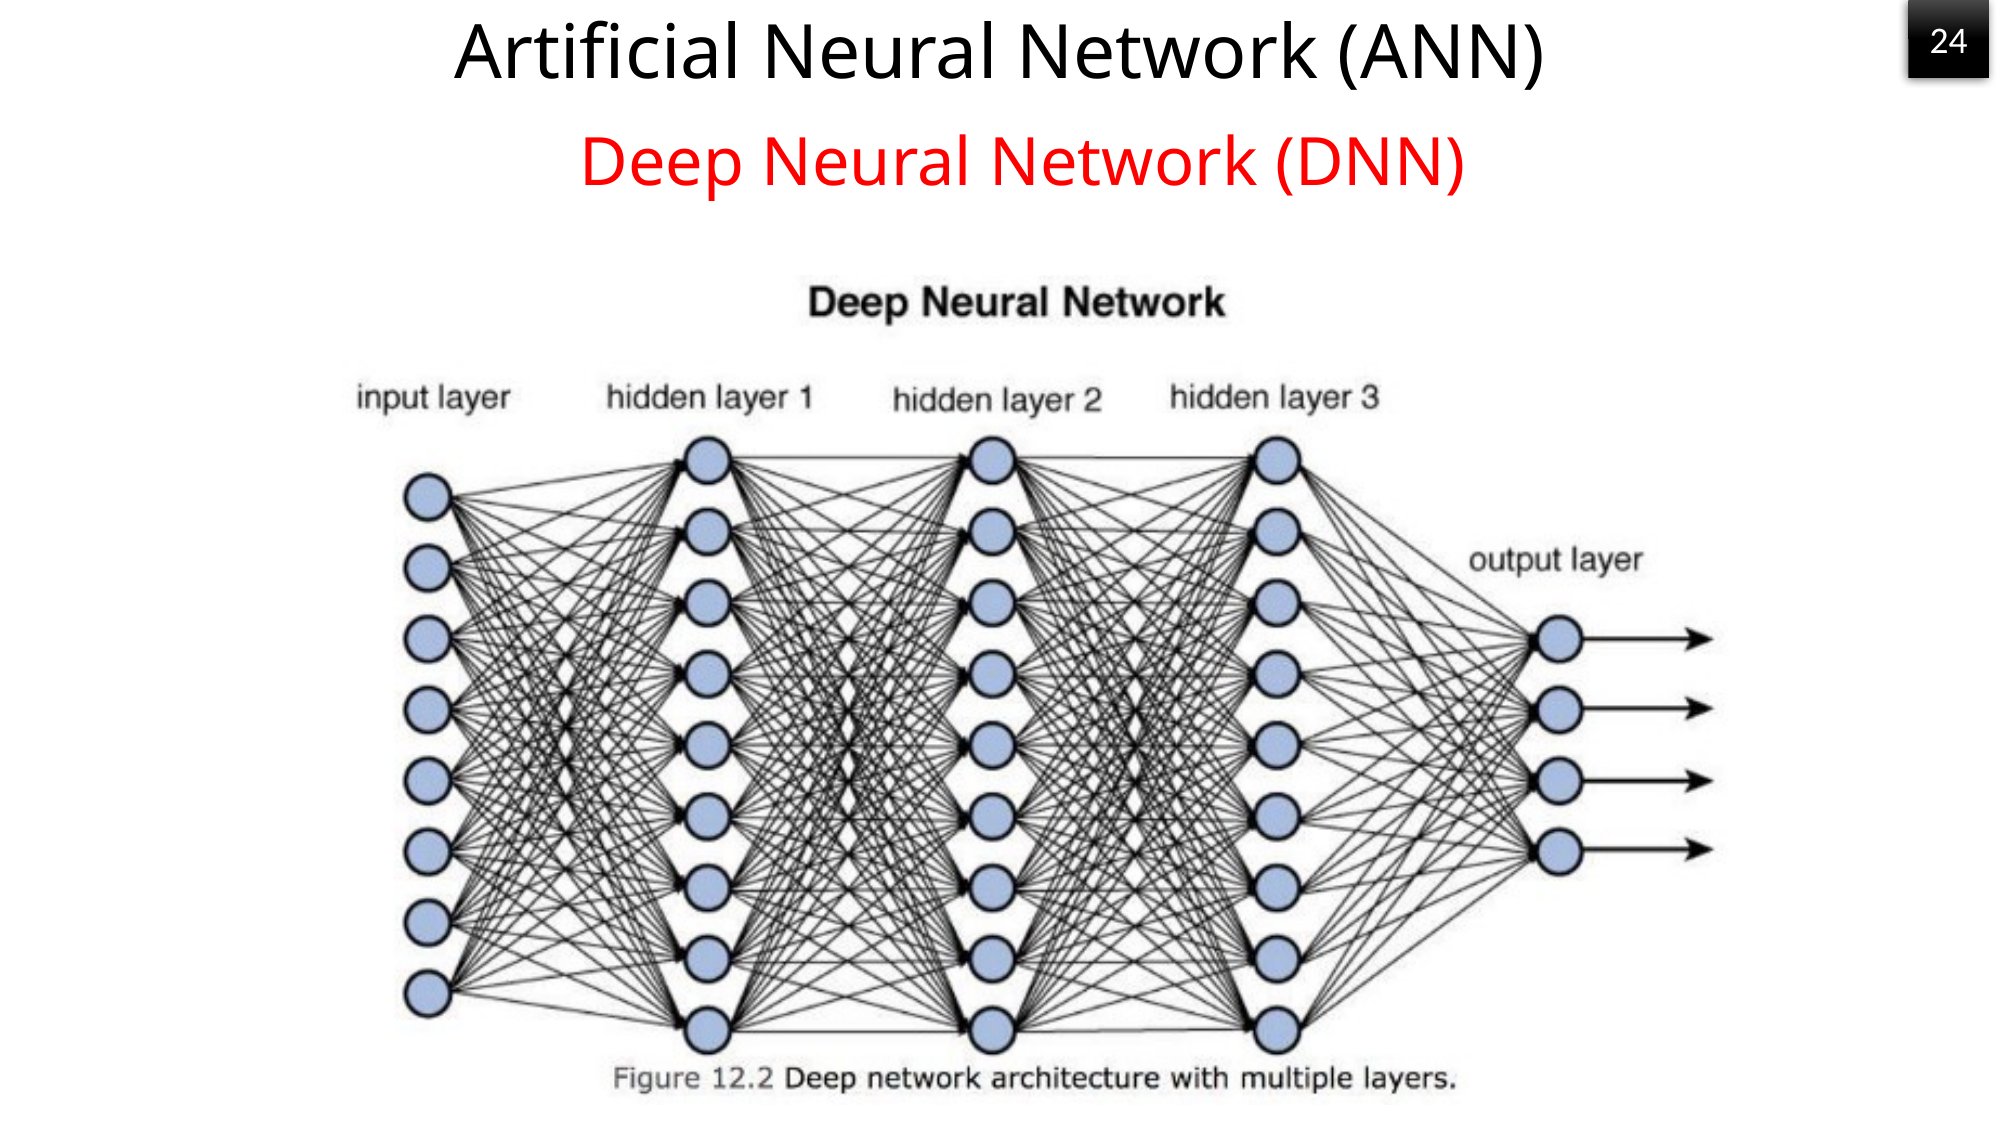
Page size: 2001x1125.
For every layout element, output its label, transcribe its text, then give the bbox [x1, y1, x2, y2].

text_box Deep Neural Network (DNN) [160, 109, 1886, 219]
slide_number 24 [1908, 0, 1989, 78]
picture [324, 275, 1763, 1105]
title Artificial Neural Network (ANN) [137, 0, 1863, 110]
